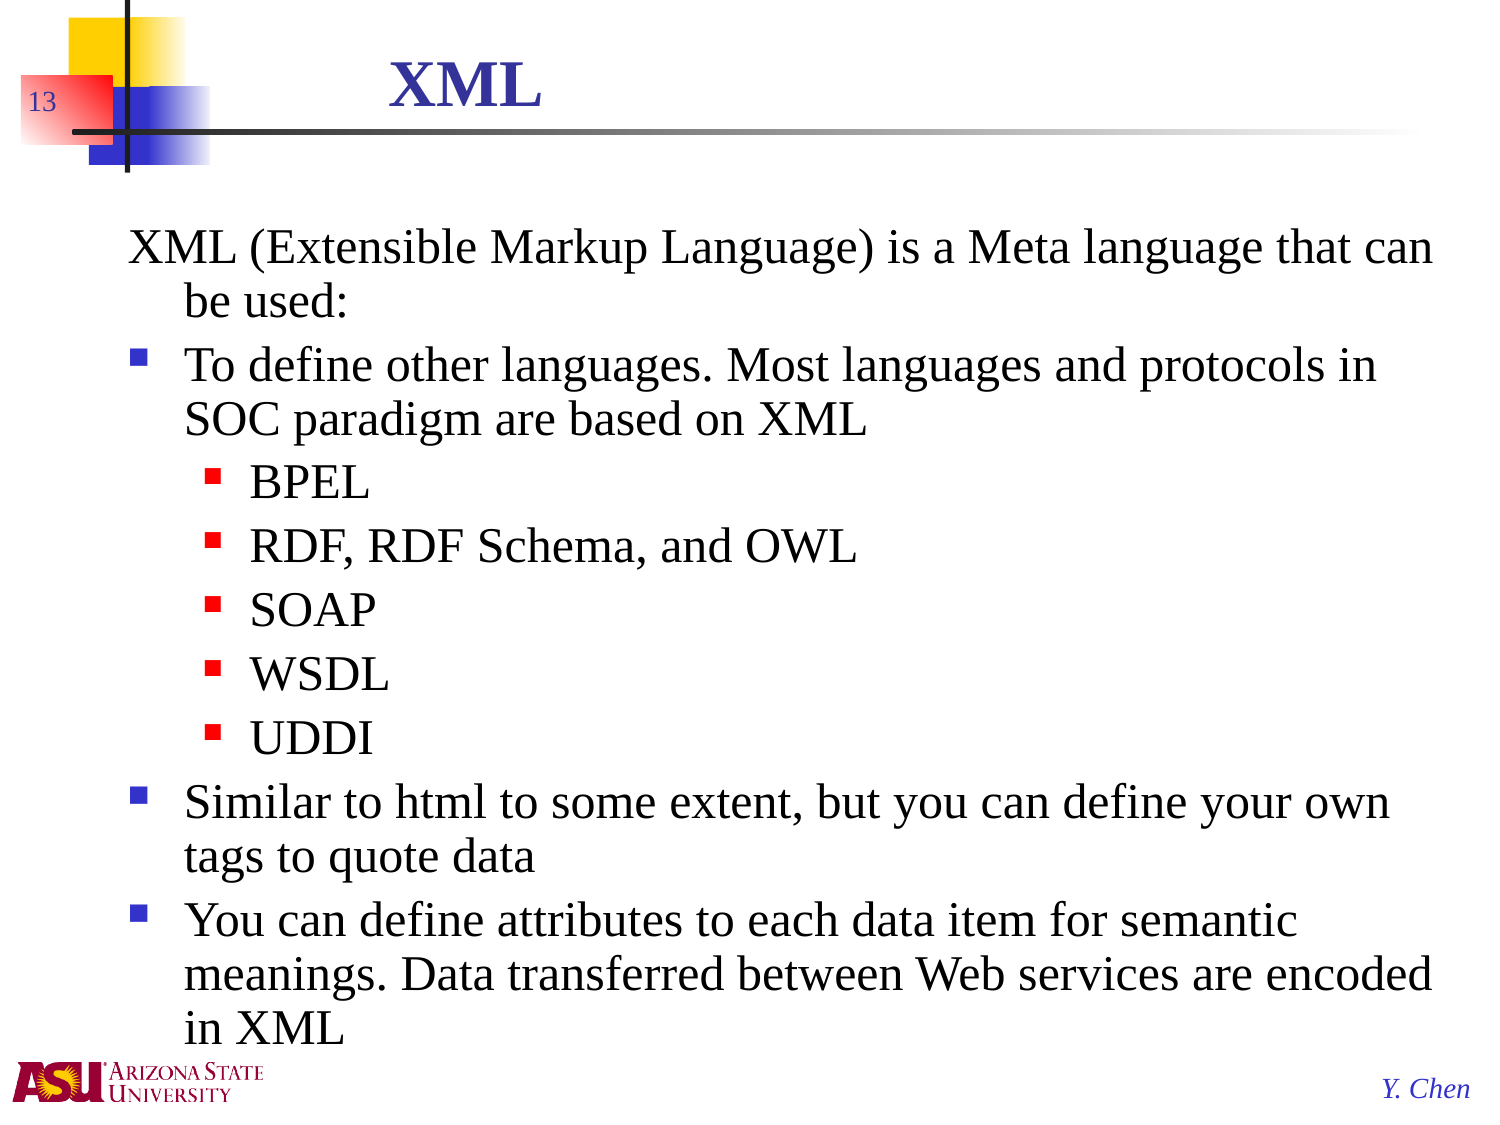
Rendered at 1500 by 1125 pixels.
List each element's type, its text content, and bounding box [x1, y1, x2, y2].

slide_number 13 [12, 49, 326, 126]
title XML [373, 24, 1488, 128]
list XML (Extensible Markup Language) is a Meta language that can be used: To define other languages. Most languages and protocols in SOC paradigm are based on XML BPEL RDF, RDF Schema, and OWL SOAP WSDL UDDI Similar to html to some extent, but you can define your own tags to quote data You can define attributes to each data item for semantic meanings. Data transferred between Web services are encoded in XML [112, 212, 1469, 1038]
picture [12, 1062, 263, 1102]
